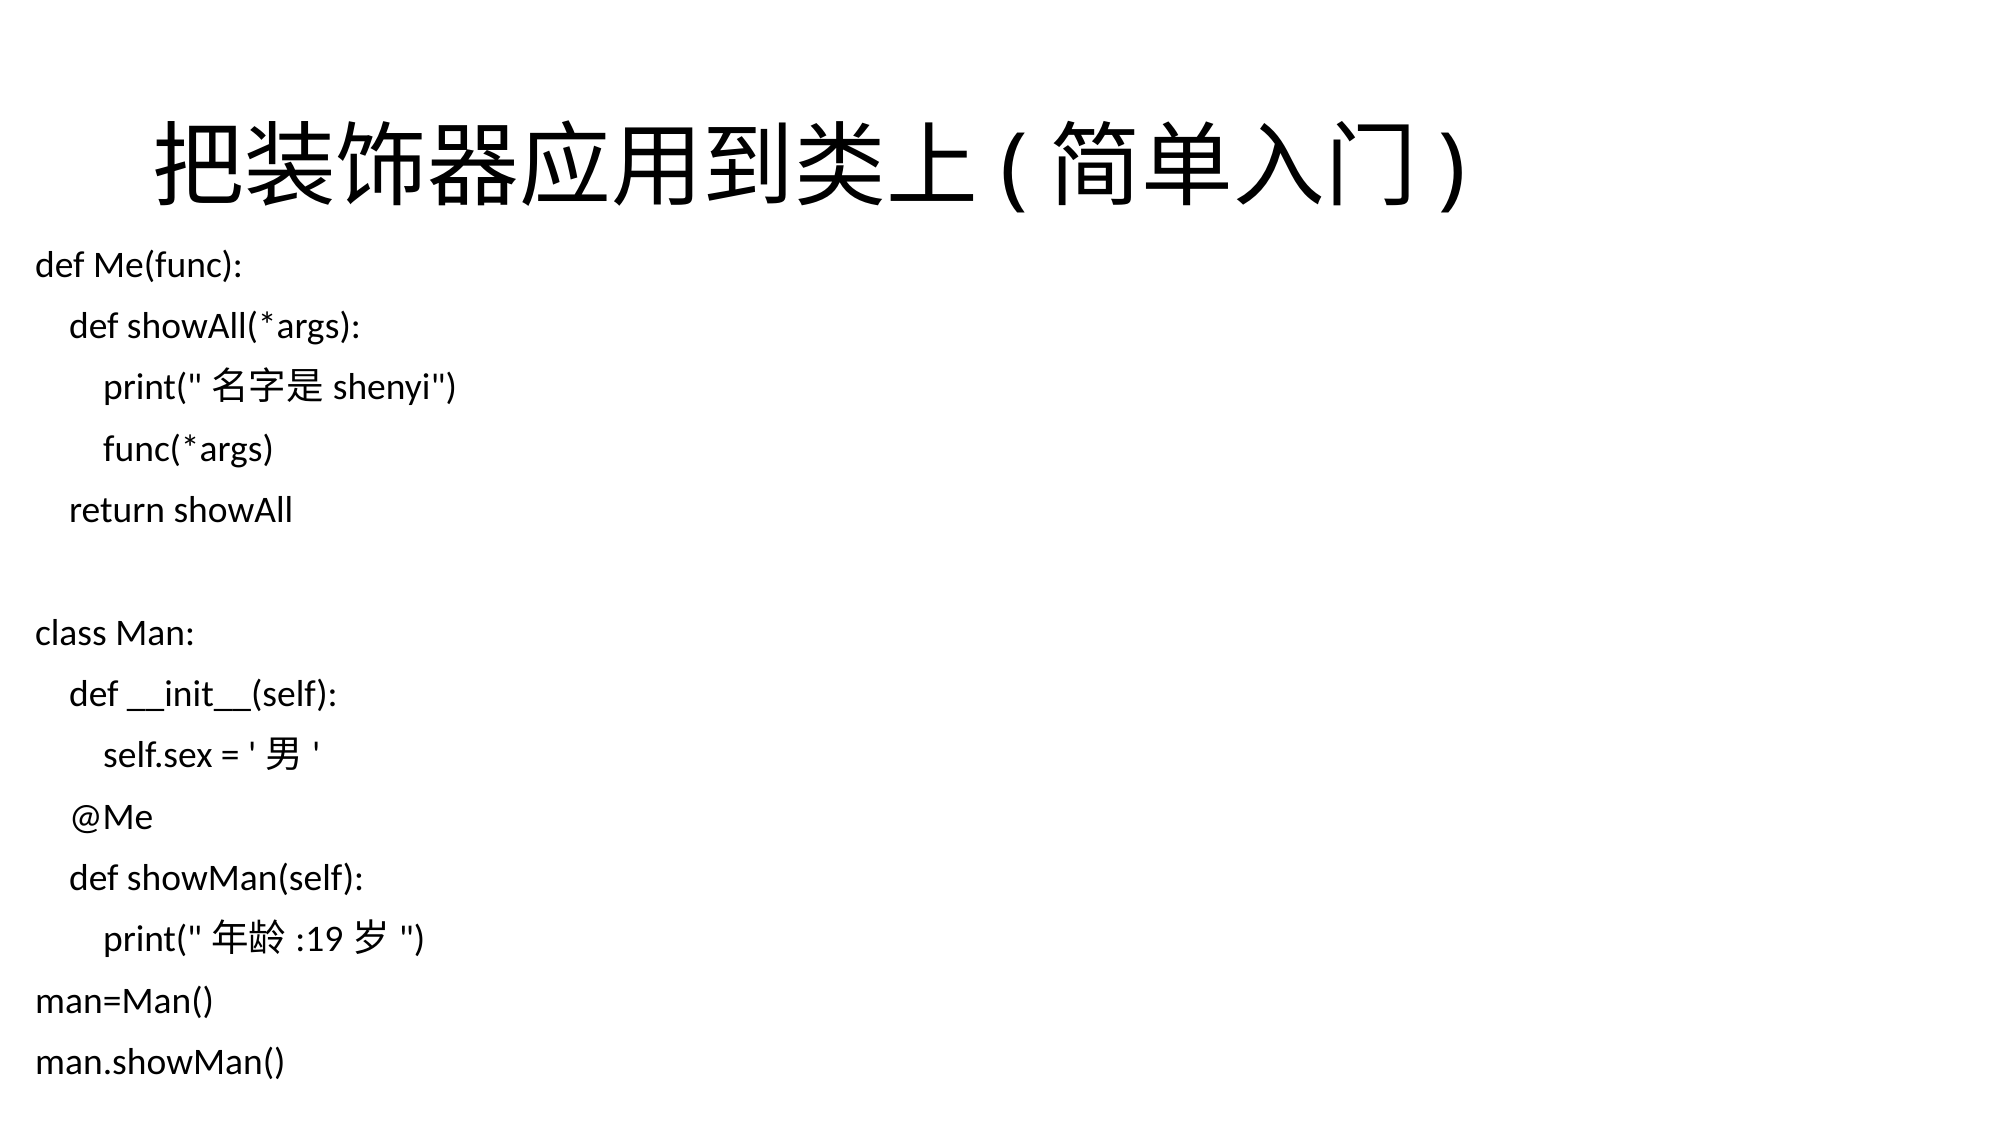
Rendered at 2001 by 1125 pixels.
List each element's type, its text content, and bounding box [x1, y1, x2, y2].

title 把装饰器应用到类上(简单入门) [137, 59, 1863, 237]
list def Me(func): def showAll(*args): print("名字是shenyi") func(*args) return showAll class Man: def __init__(self): self.sex = '男' @Me def showMan(self): print("年龄:19岁") man=Man() man.showMan() [20, 237, 1883, 1017]
